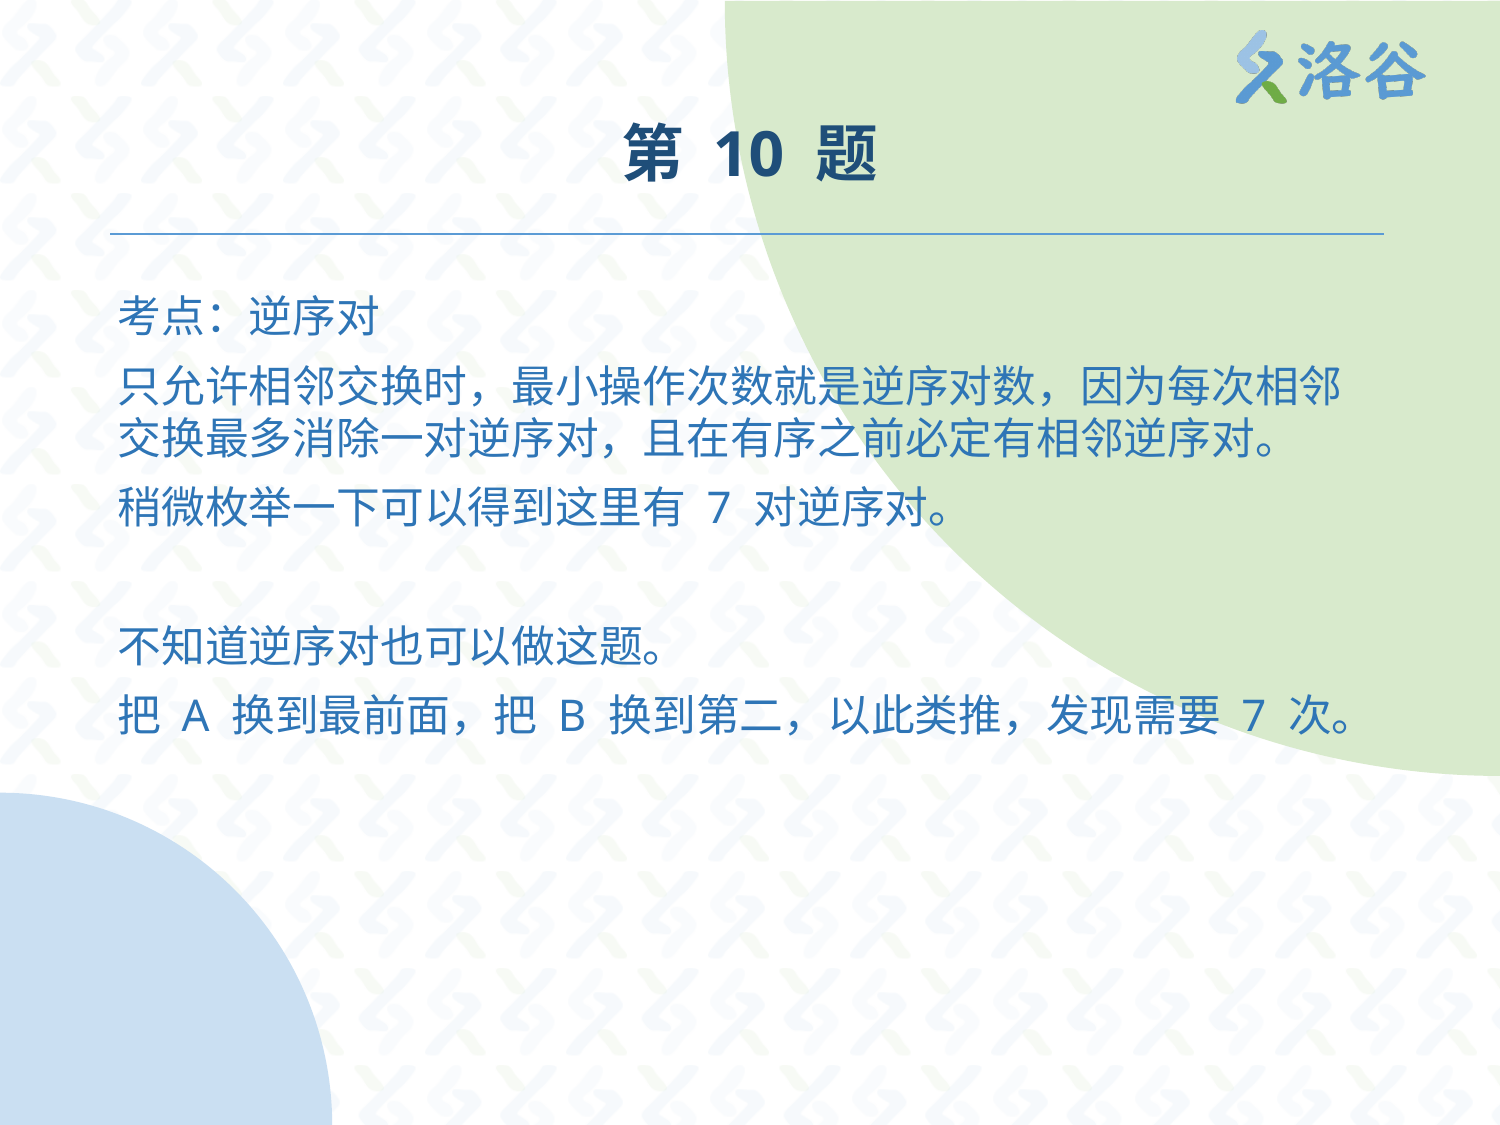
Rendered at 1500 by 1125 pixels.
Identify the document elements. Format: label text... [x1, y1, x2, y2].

picture [1235, 26, 1427, 108]
list 考点：逆序对 只允许相邻交换时，最小操作次数就是逆序对数，因为每次相邻交换最多消除一对逆序对，且在有序之前必定有相邻逆序对。 稍微枚举一下可以得到这里有 7 对逆序对。 不知道逆序对也可以做这题。 把 A 换到最前面，把 B 换到第二，以此类推，发现需要 7 次。 [102, 281, 1397, 1016]
title 第 10 题 [102, 77, 1397, 198]
